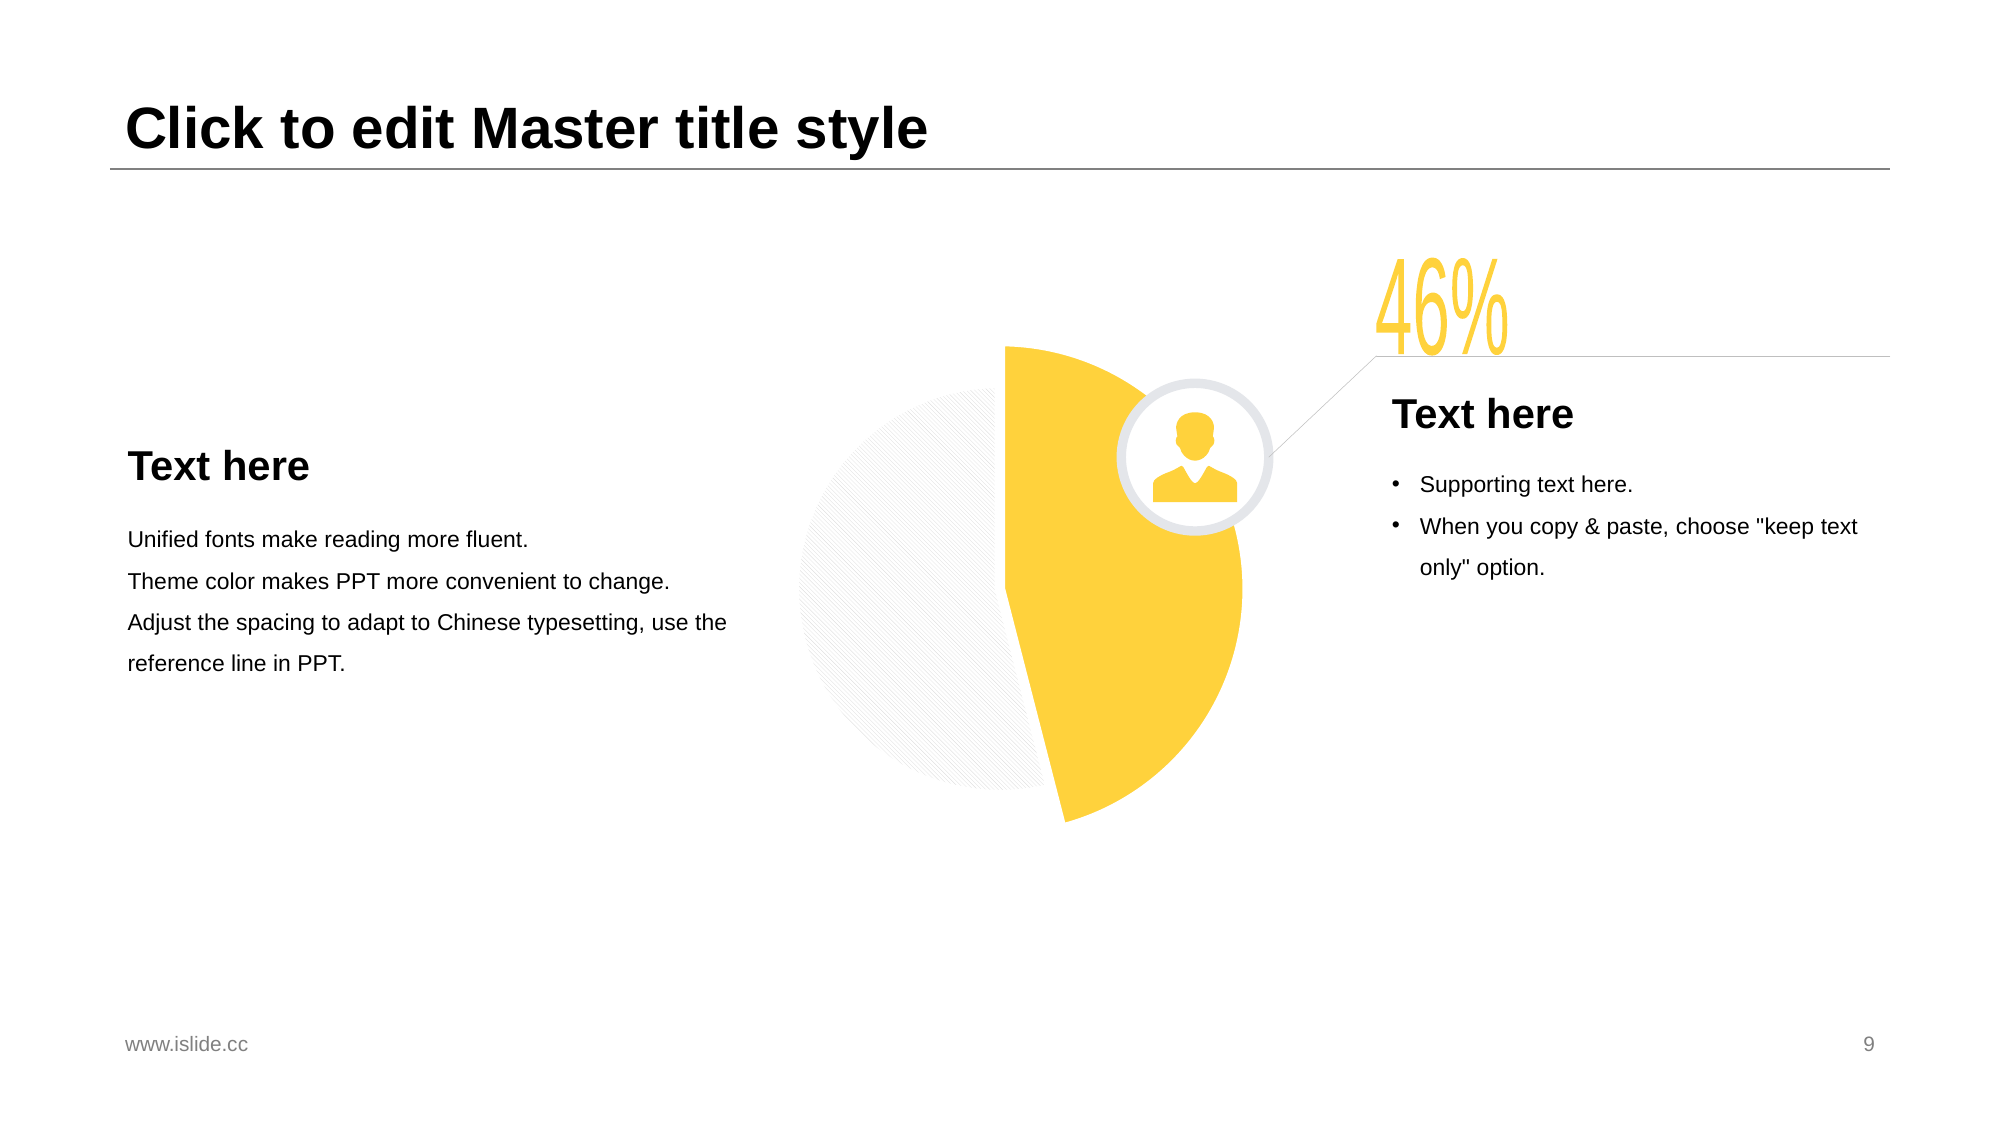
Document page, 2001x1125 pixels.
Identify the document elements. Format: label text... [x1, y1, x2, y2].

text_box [112, 257, 1890, 837]
slide_number 9 [1412, 1026, 1890, 1060]
title Click to edit Master title style [109, 0, 1890, 169]
footer www.islide.cc [109, 1026, 790, 1060]
